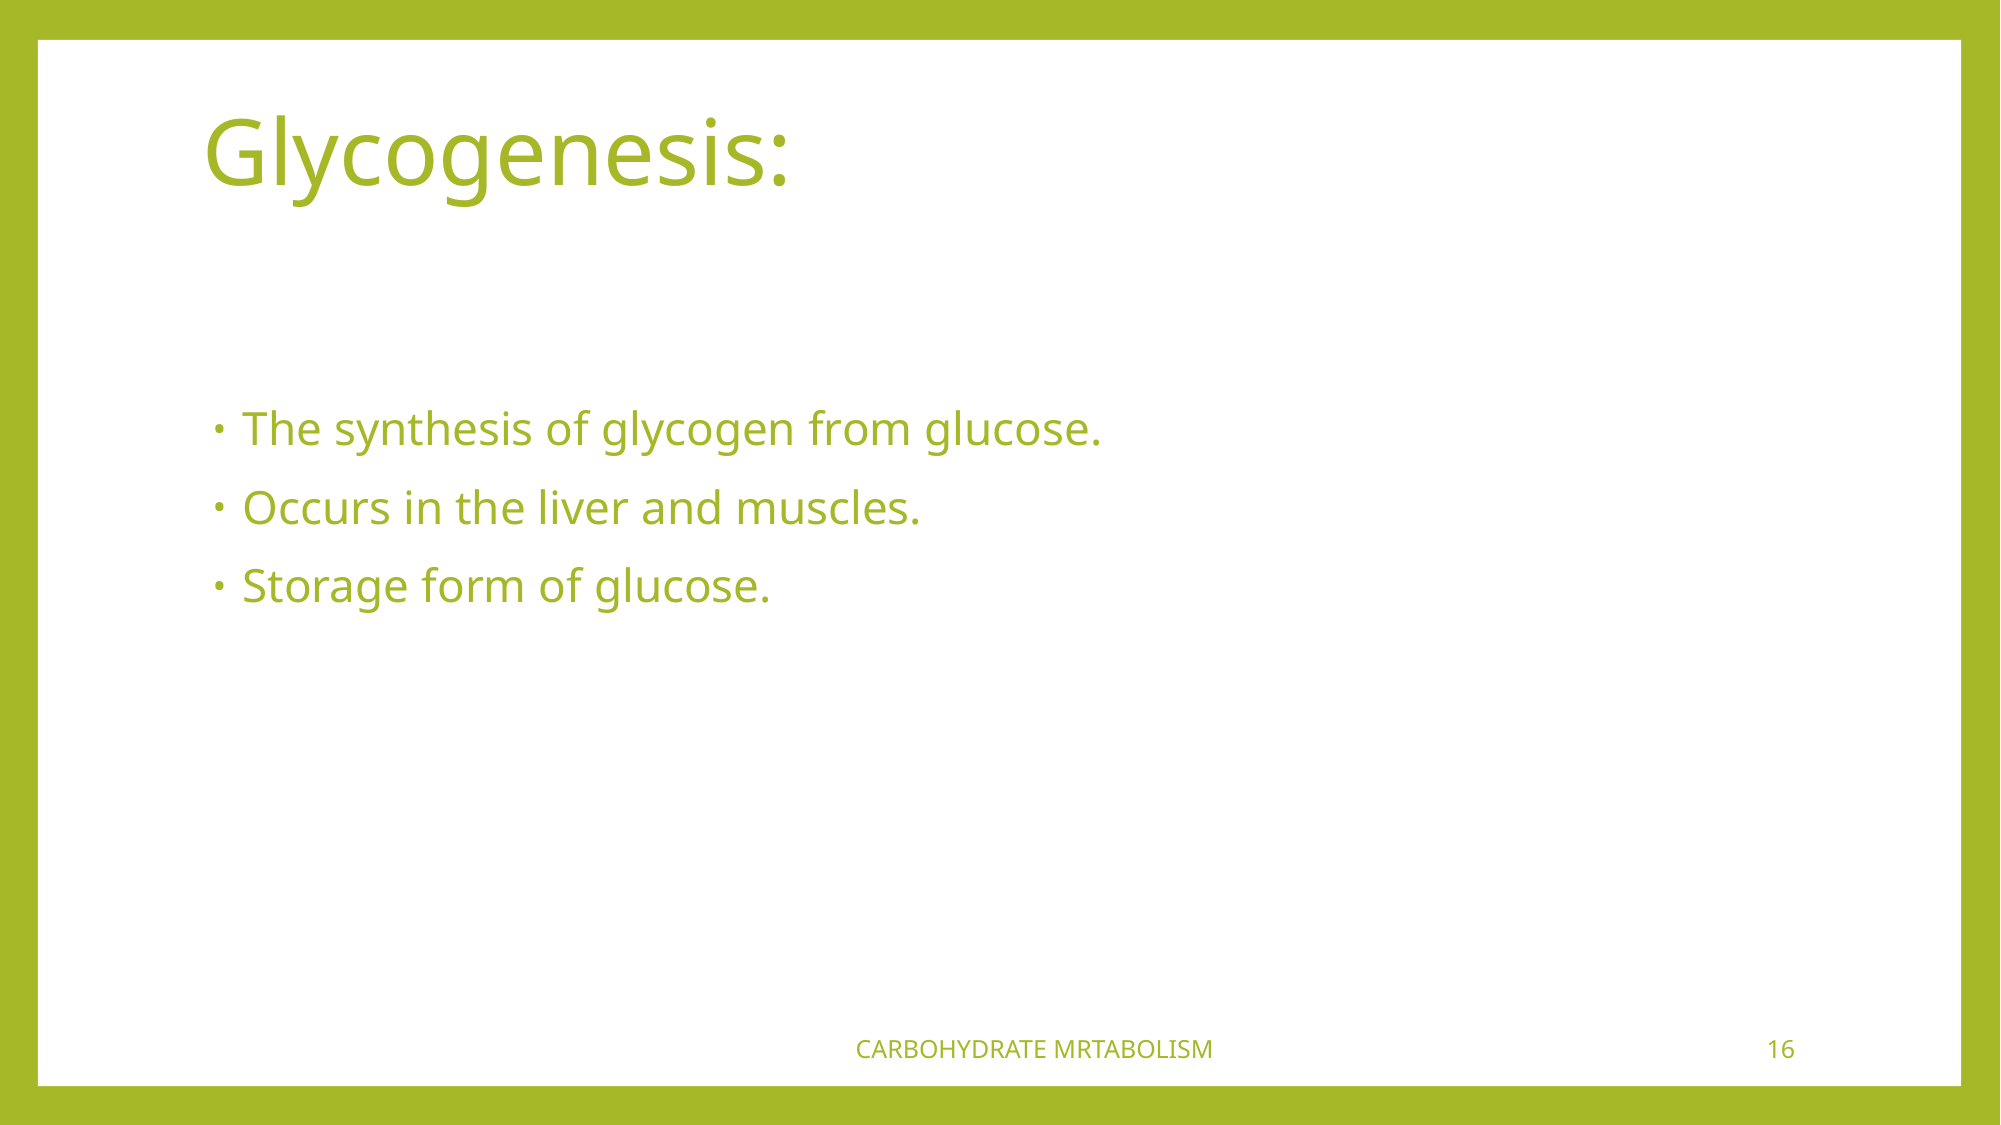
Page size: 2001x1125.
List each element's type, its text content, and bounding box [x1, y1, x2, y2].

footer CARBOHYDRATE MRTABOLISM [647, 1020, 1422, 1081]
slide_number 16 [1530, 1020, 1811, 1081]
list The synthesis of glycogen from glucose. Occurs in the liver and muscles. Storage form of glucose. [190, 78, 1810, 877]
